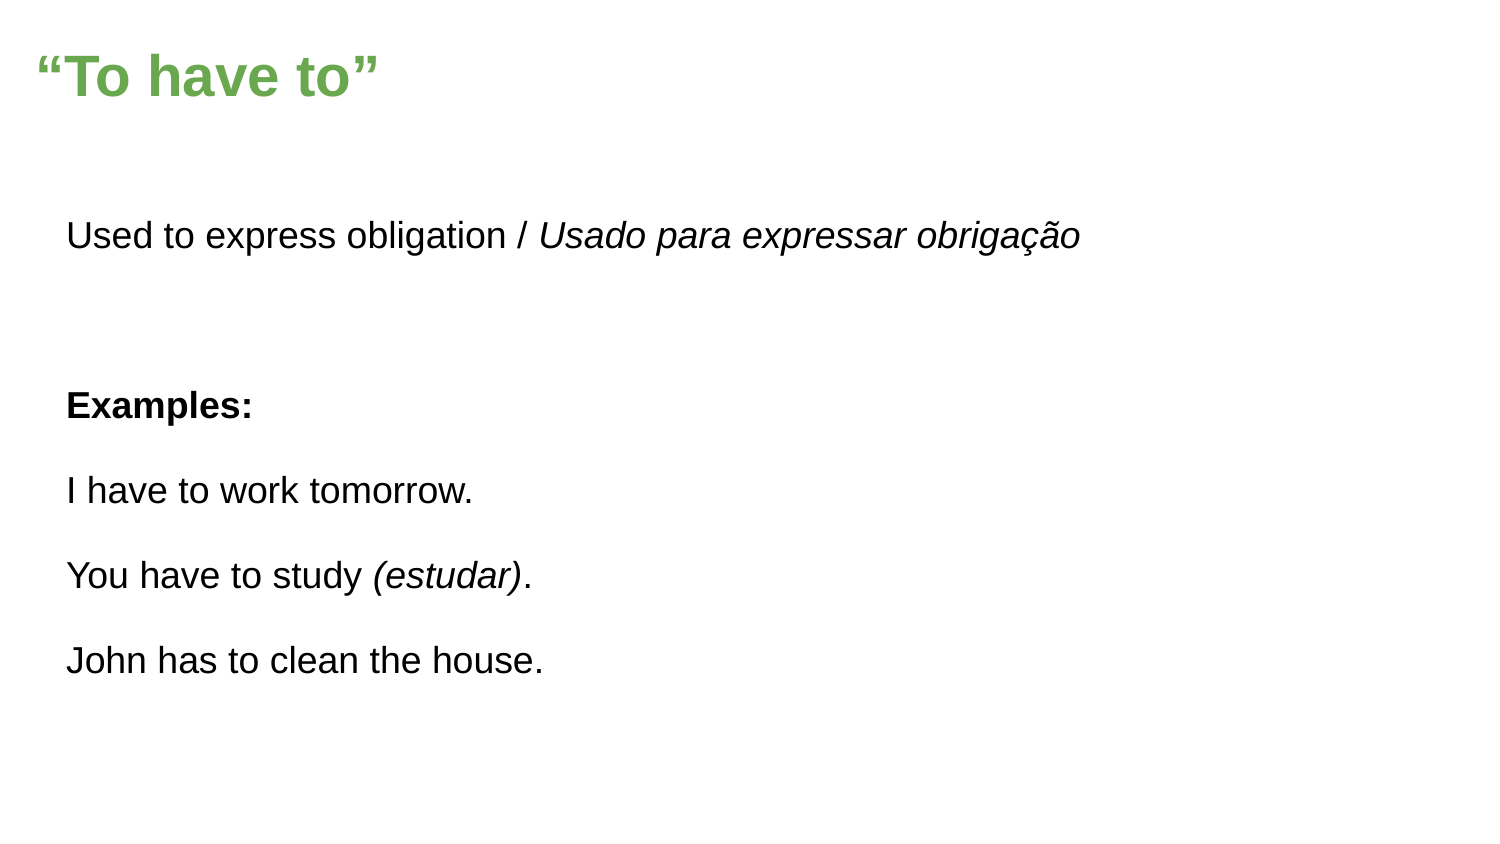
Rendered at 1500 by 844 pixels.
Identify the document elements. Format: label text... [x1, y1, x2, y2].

list Used to express obligation / Usado para expressar obrigação Examples: I have to work tomorrow. You have to study (estudar). John has to clean the house. [51, 189, 1449, 750]
title “To have to” [19, 23, 400, 118]
